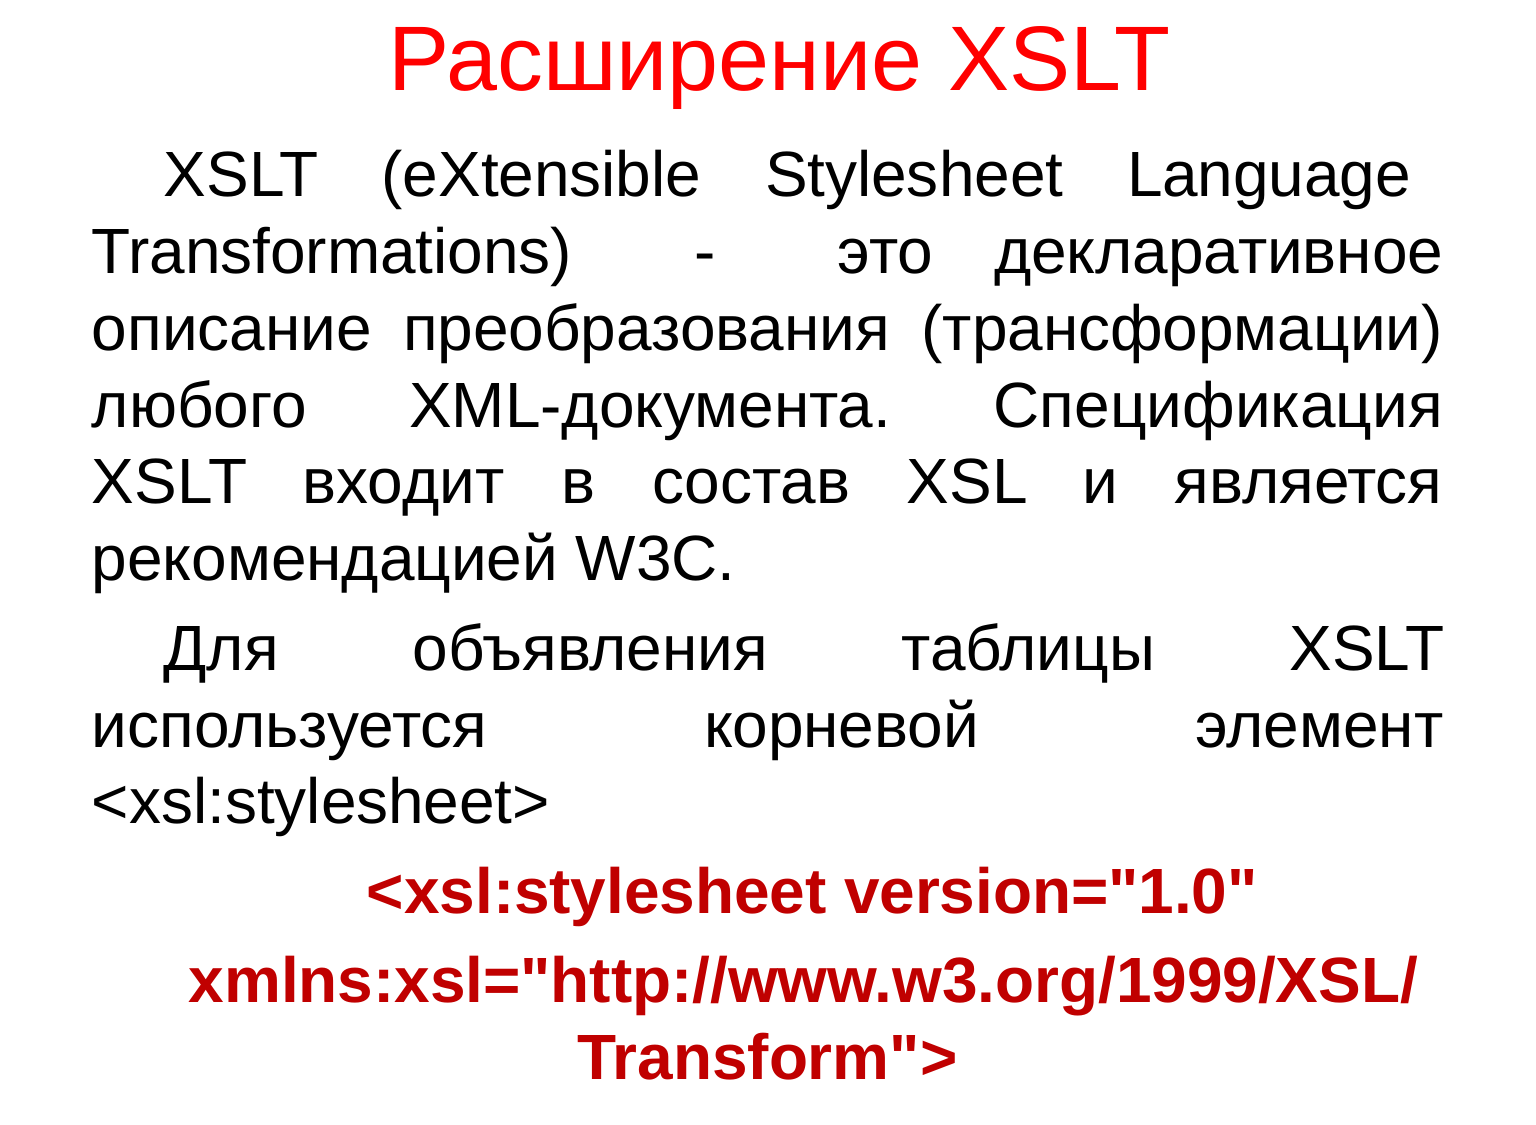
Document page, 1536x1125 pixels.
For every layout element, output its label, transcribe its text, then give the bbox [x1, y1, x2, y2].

list XSLT (eXtensible Stylesheet Language Transformations) - это декларативное описание преобразования (трансформации) любого XML-документа. Спецификация XSLT входит в состав XSL и является рекомендацией W3C. Для объявления таблицы XSLT используется корневой элемент <xsl:stylesheet> <xsl:stylesheet version="1.0" xmlns:xsl="http://www.w3.org/1999/XSL/Transform"> [76, 125, 1459, 1106]
title Расширение XSLT [88, 0, 1471, 148]
